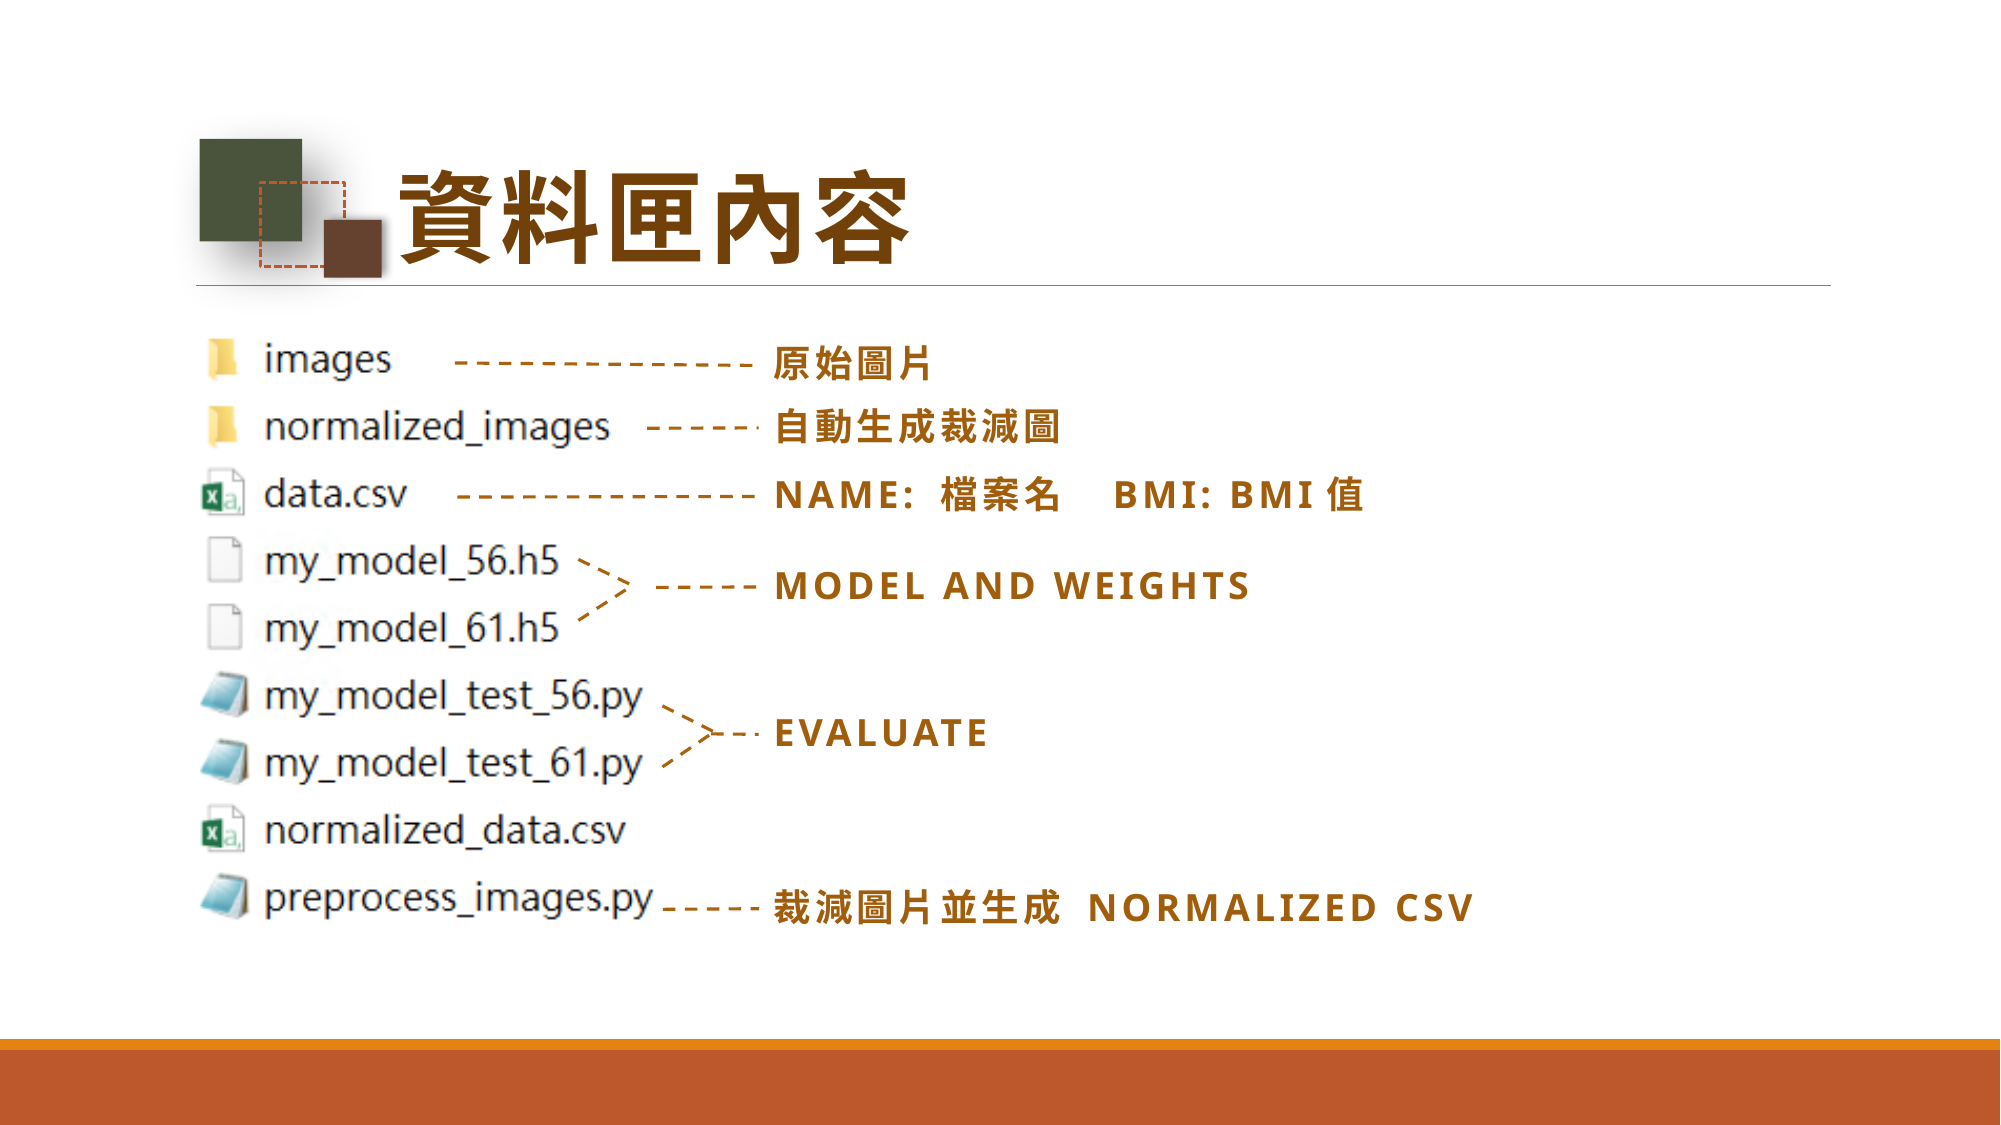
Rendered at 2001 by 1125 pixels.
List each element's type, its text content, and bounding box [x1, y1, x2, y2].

text_box 裁減圖片並生成 normalized csv [802, 881, 1498, 937]
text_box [661, 705, 760, 768]
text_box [199, 138, 383, 279]
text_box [577, 558, 760, 621]
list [177, 311, 795, 967]
text_box 資料匣內容 [381, 46, 2000, 285]
text_box name: 檔案名 bmi: BMI值 [802, 468, 1498, 525]
text_box Model and Weights [802, 559, 1498, 615]
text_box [454, 362, 760, 367]
text_box evaluate [802, 706, 1498, 762]
text_box 原始圖片 [802, 337, 1075, 394]
text_box 自動生成裁減圖 [802, 400, 1095, 456]
